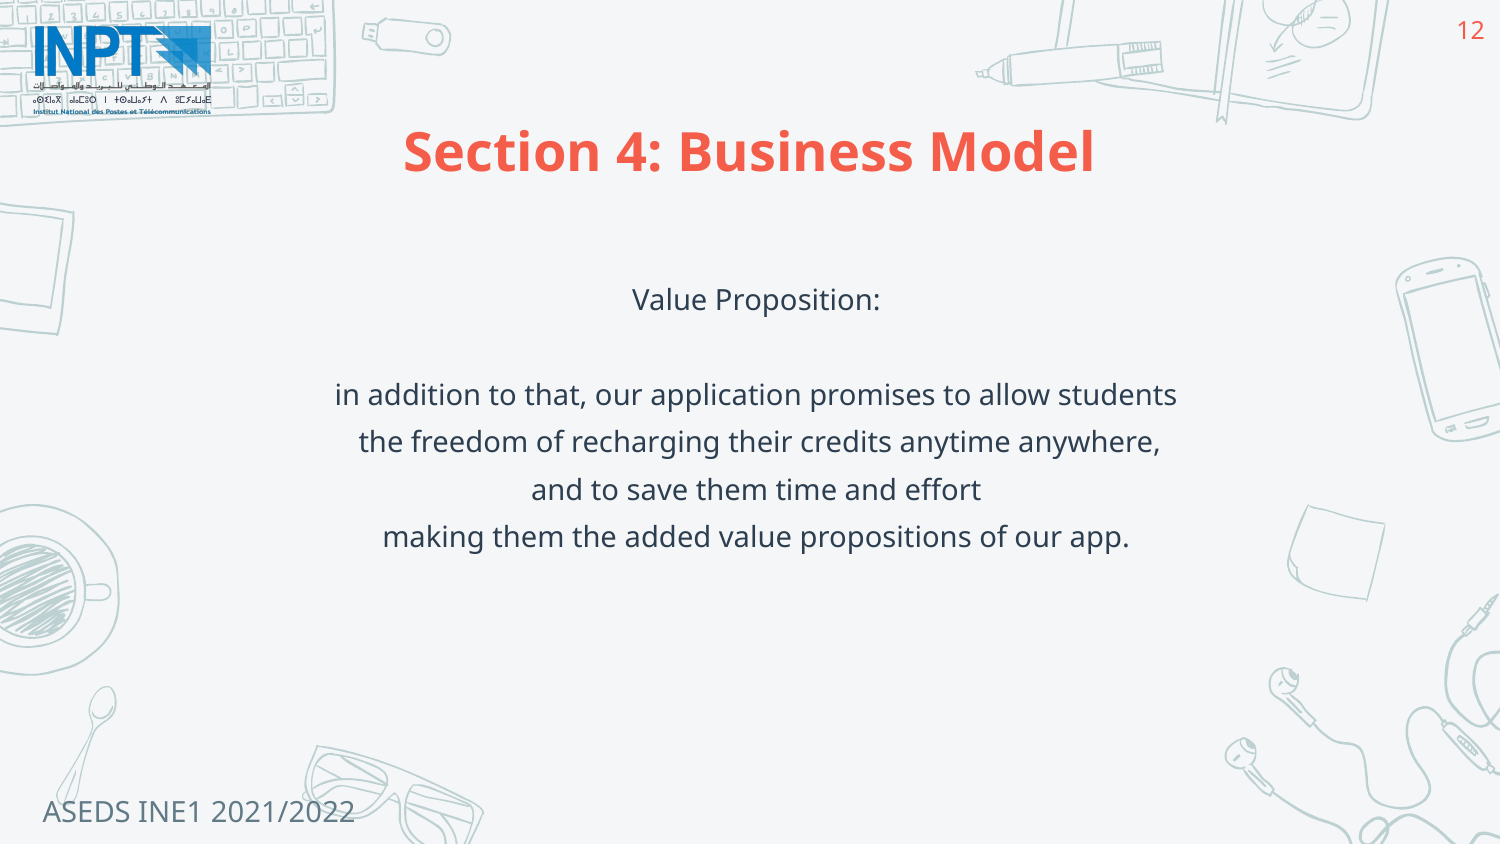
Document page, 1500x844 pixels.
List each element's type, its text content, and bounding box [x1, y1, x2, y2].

picture [33, 26, 211, 114]
text_box Section 4: Business Model [300, 109, 1200, 190]
slide_number 12 [1435, 0, 1500, 53]
text_box ASEDS INE1 2021/2022 [0, 778, 448, 844]
text_box Value Proposition: in addition to that, our application promises to allow students the freedom of recharging their credits anytime anywhere, and to save them time and effort making them the added value propositions of our app. [283, 266, 1217, 666]
